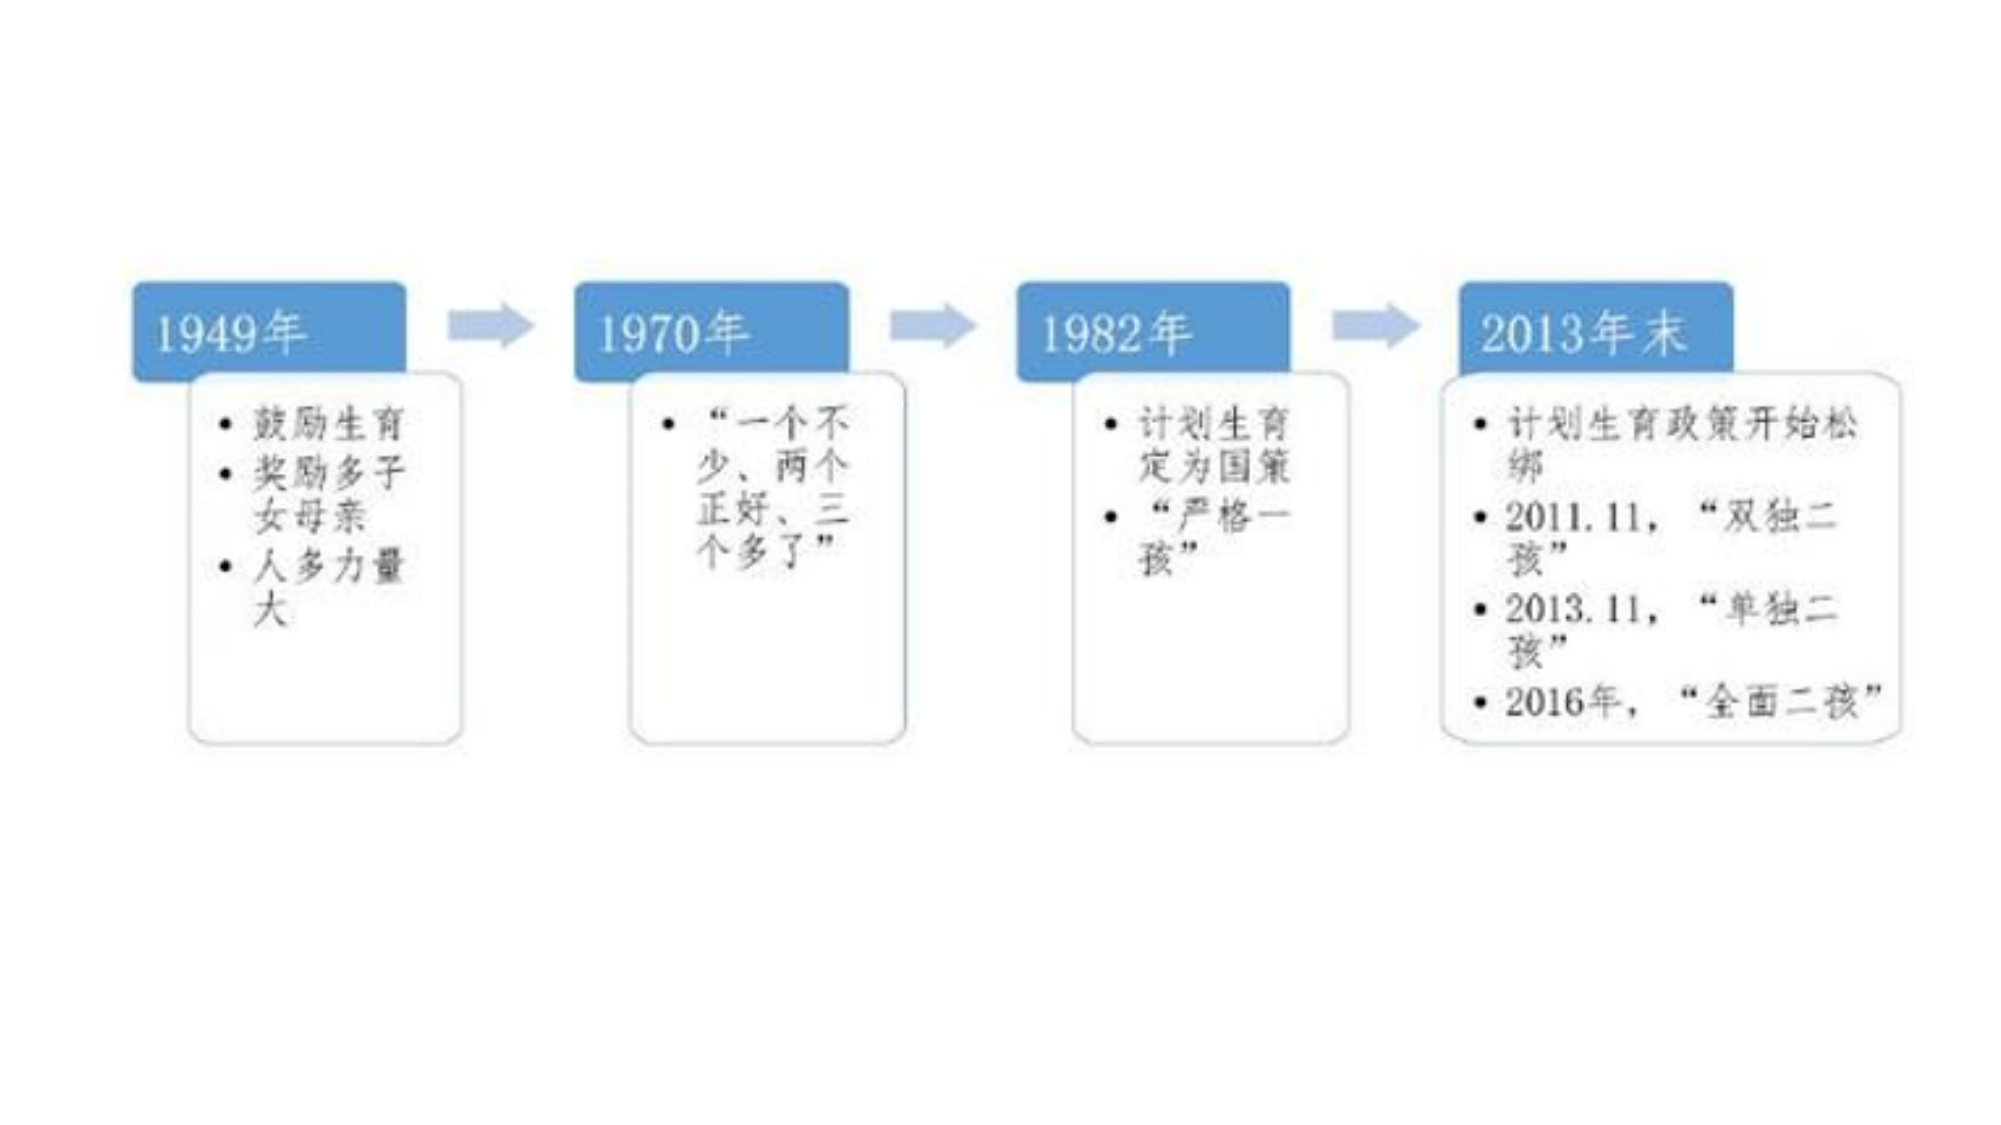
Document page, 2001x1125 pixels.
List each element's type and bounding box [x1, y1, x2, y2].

picture [67, 250, 1936, 769]
